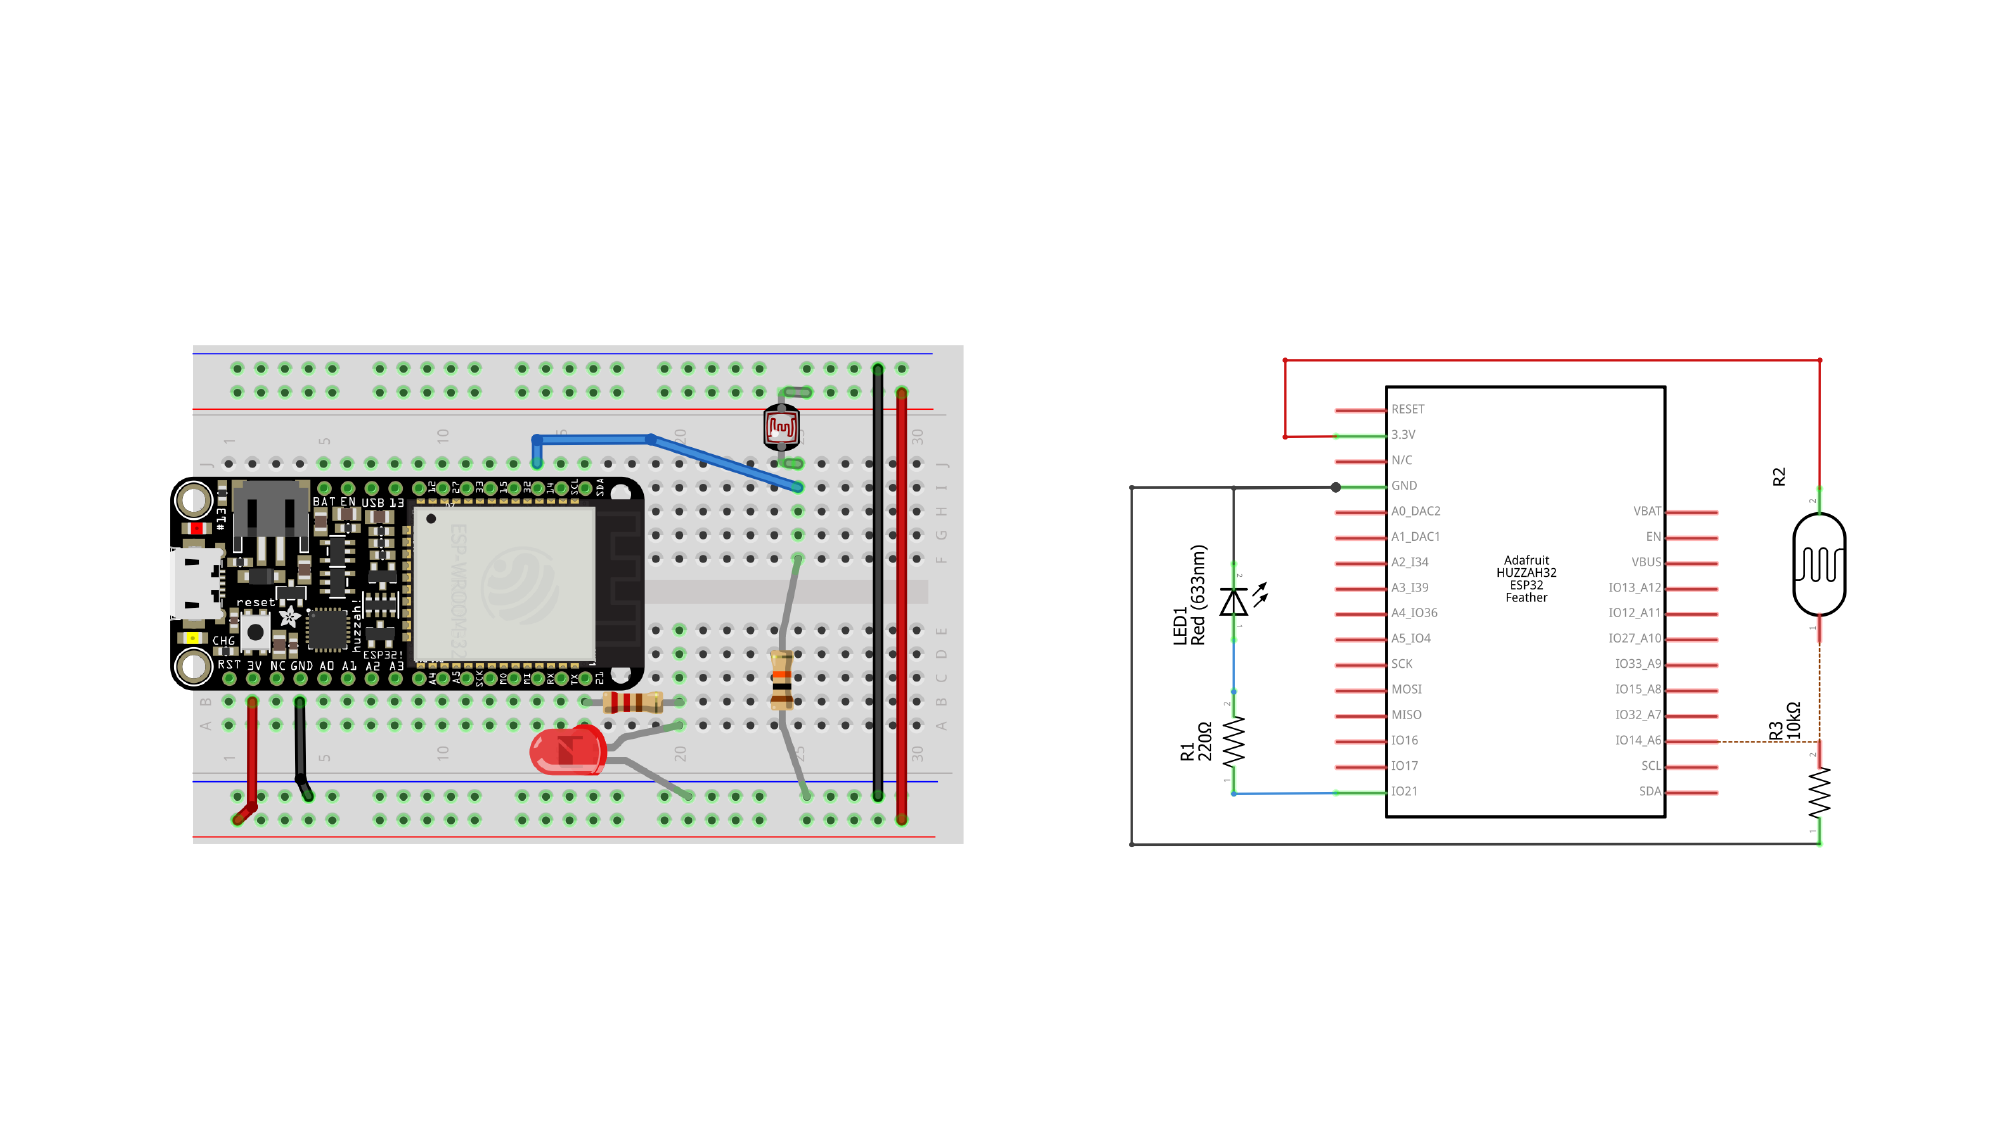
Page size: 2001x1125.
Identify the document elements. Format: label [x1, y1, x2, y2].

picture [1075, 332, 1892, 874]
picture [154, 320, 981, 863]
